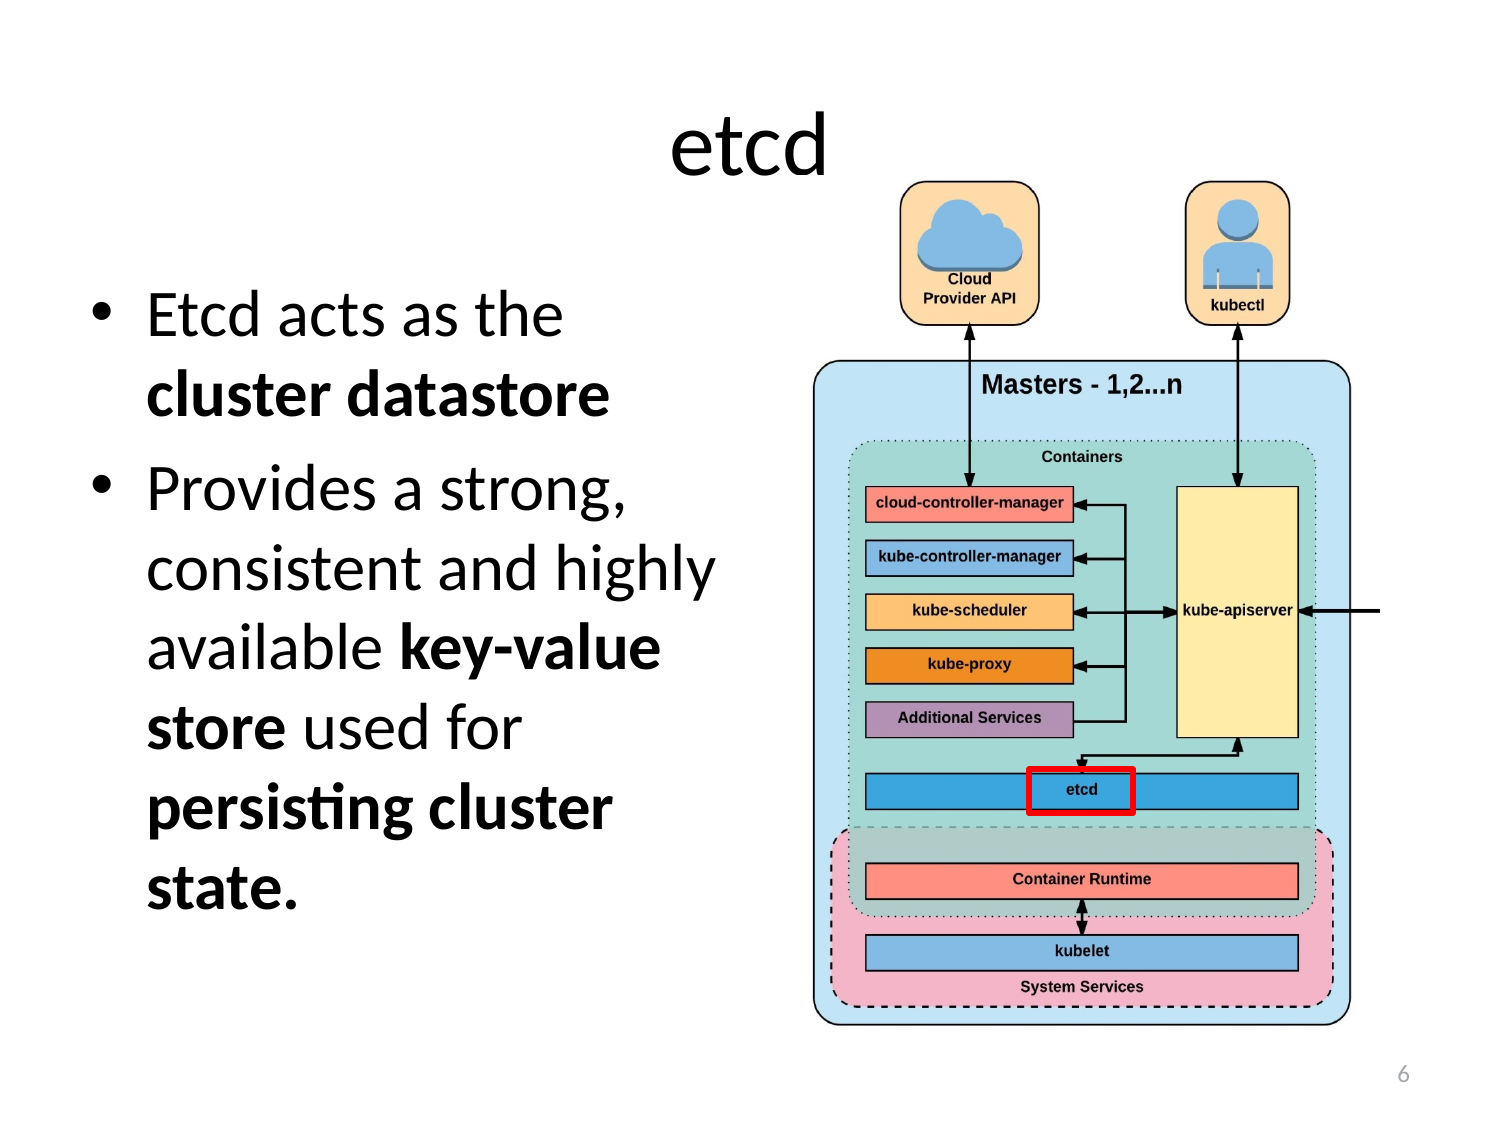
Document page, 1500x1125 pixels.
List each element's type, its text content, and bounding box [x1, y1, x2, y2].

title etcd [75, 45, 1425, 233]
text_box [774, 175, 1380, 1036]
list Etcd acts as the cluster datastore Provides a strong, consistent and highly available key-value store used for persisting cluster state. [75, 262, 750, 1005]
text_box [1027, 767, 1135, 815]
slide_number 6 [1074, 1042, 1425, 1103]
